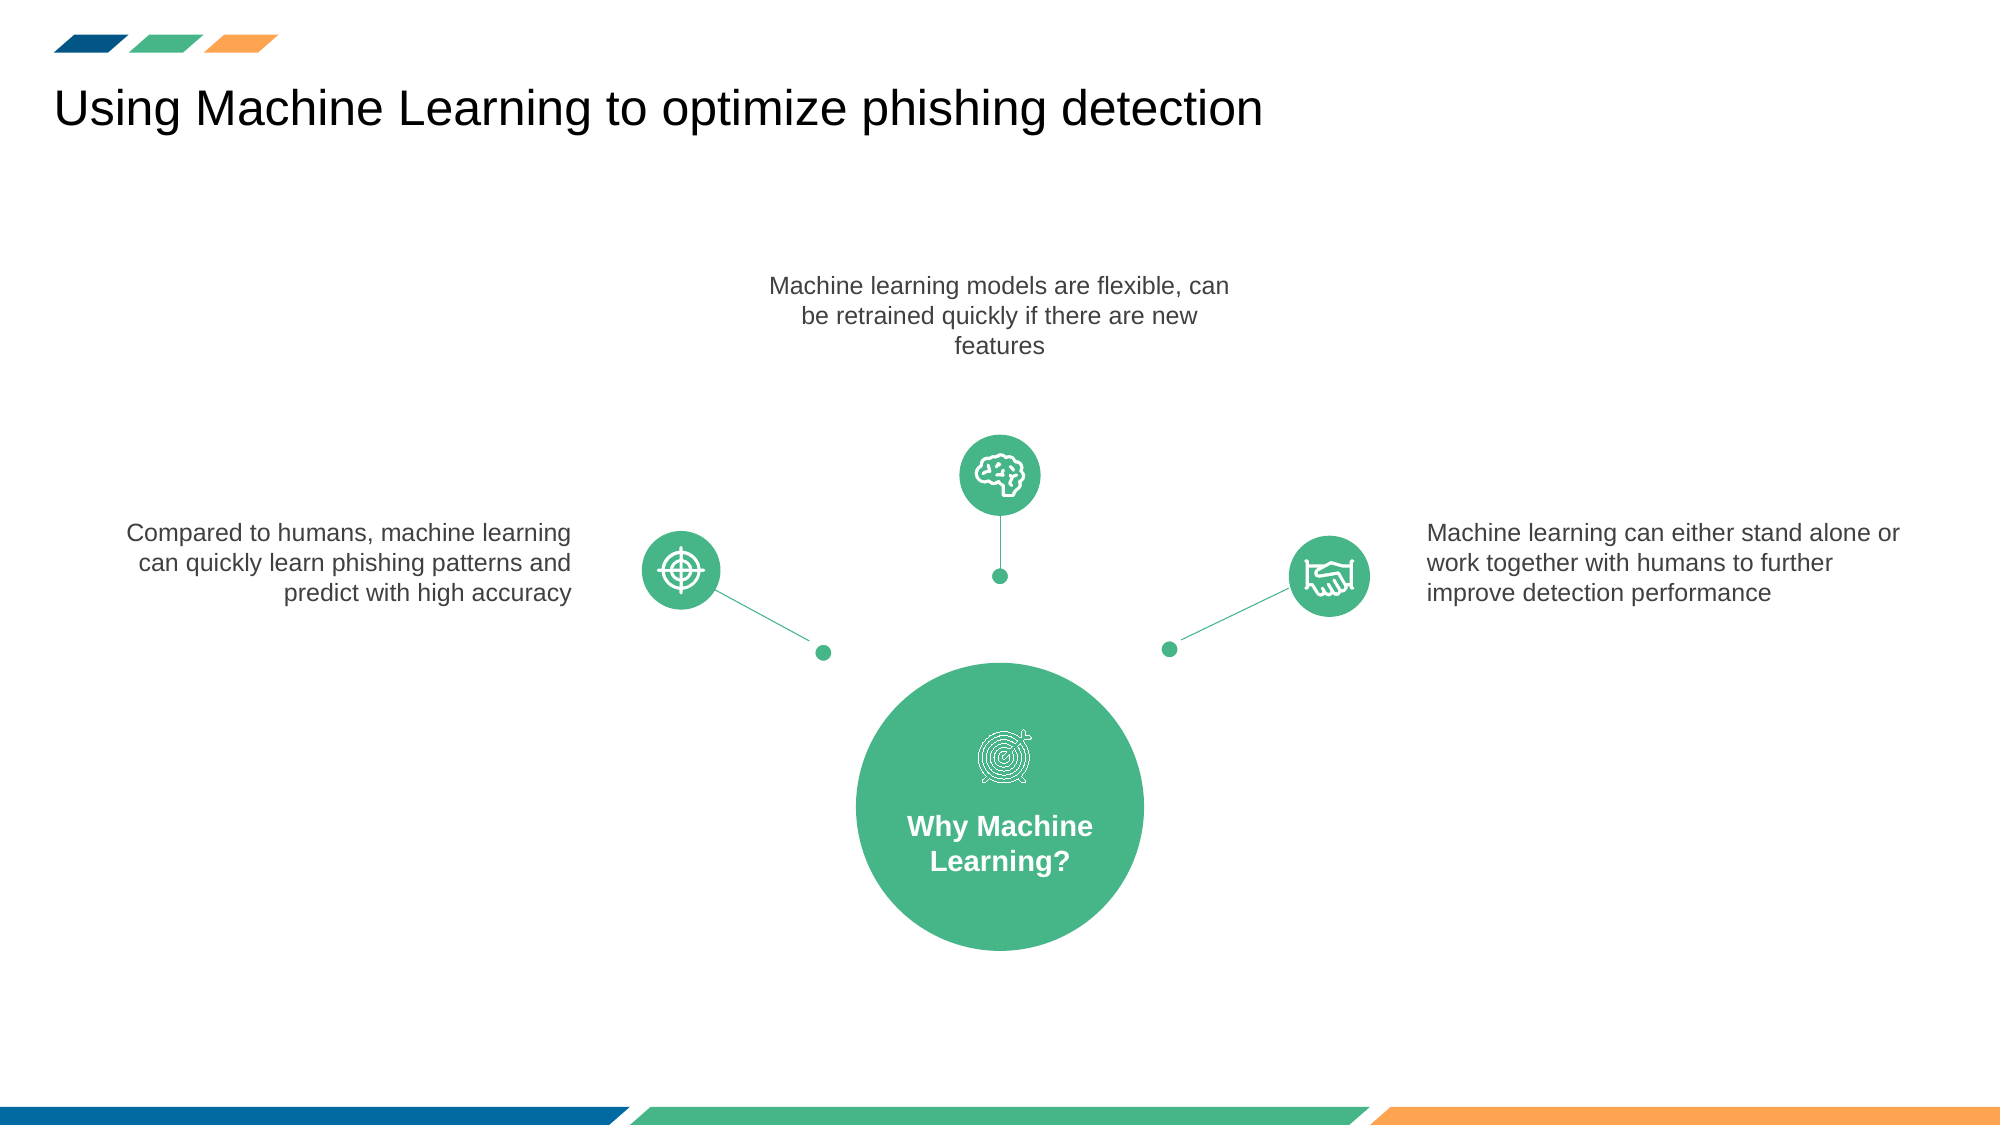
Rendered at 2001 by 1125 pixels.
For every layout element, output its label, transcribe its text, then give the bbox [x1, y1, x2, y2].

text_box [53, 34, 279, 53]
text_box Compared to humans, machine learning can quickly learn phishing patterns and predict with high accuracy [82, 513, 573, 610]
text_box [1288, 535, 1371, 617]
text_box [711, 587, 814, 644]
text_box Using Machine Learning to optimize phishing detection [53, 75, 1473, 136]
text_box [1181, 588, 1289, 640]
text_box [956, 710, 1052, 805]
text_box [985, 562, 1015, 591]
text_box Why Machine Learning? [895, 804, 1105, 880]
text_box [854, 661, 1146, 952]
text_box [959, 434, 1041, 516]
text_box Machine learning models are flexible, can be retrained quickly if there are new features [754, 266, 1246, 363]
text_box Machine learning can either stand alone or work together with humans to further improve detection performance [1426, 513, 1918, 610]
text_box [0, 1106, 2000, 1125]
text_box [809, 638, 838, 668]
text_box [1155, 635, 1184, 664]
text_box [641, 530, 721, 610]
